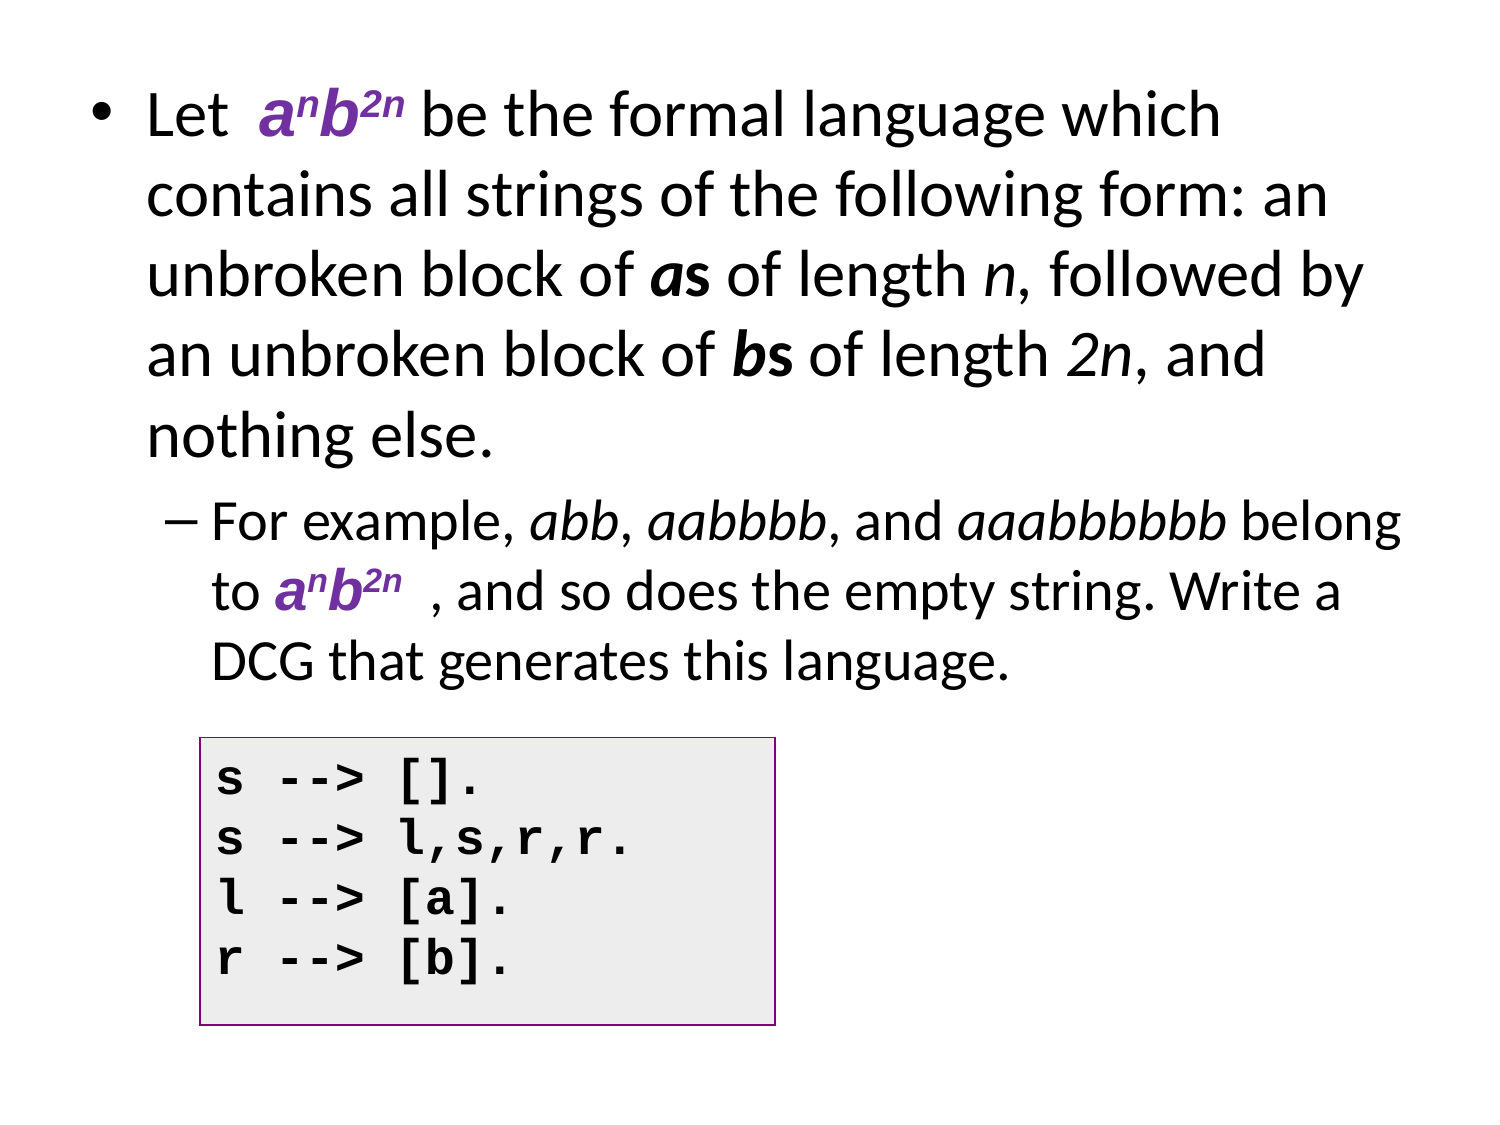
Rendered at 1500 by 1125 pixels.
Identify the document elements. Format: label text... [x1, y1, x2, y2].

text_box s --> []. s --> l,s,r,r. l --> [a]. r --> [b]. [200, 737, 775, 1025]
list Let anb2n be the formal language which contains all strings of the following form: an unbroken block of as of length n, followed by an unbroken block of bs of length 2n, and nothing else. For example, abb, aabbbb, and aaabbbbbb belong to anb2n , and so does the empty string. Write a DCG that generates this language. [75, 62, 1425, 725]
